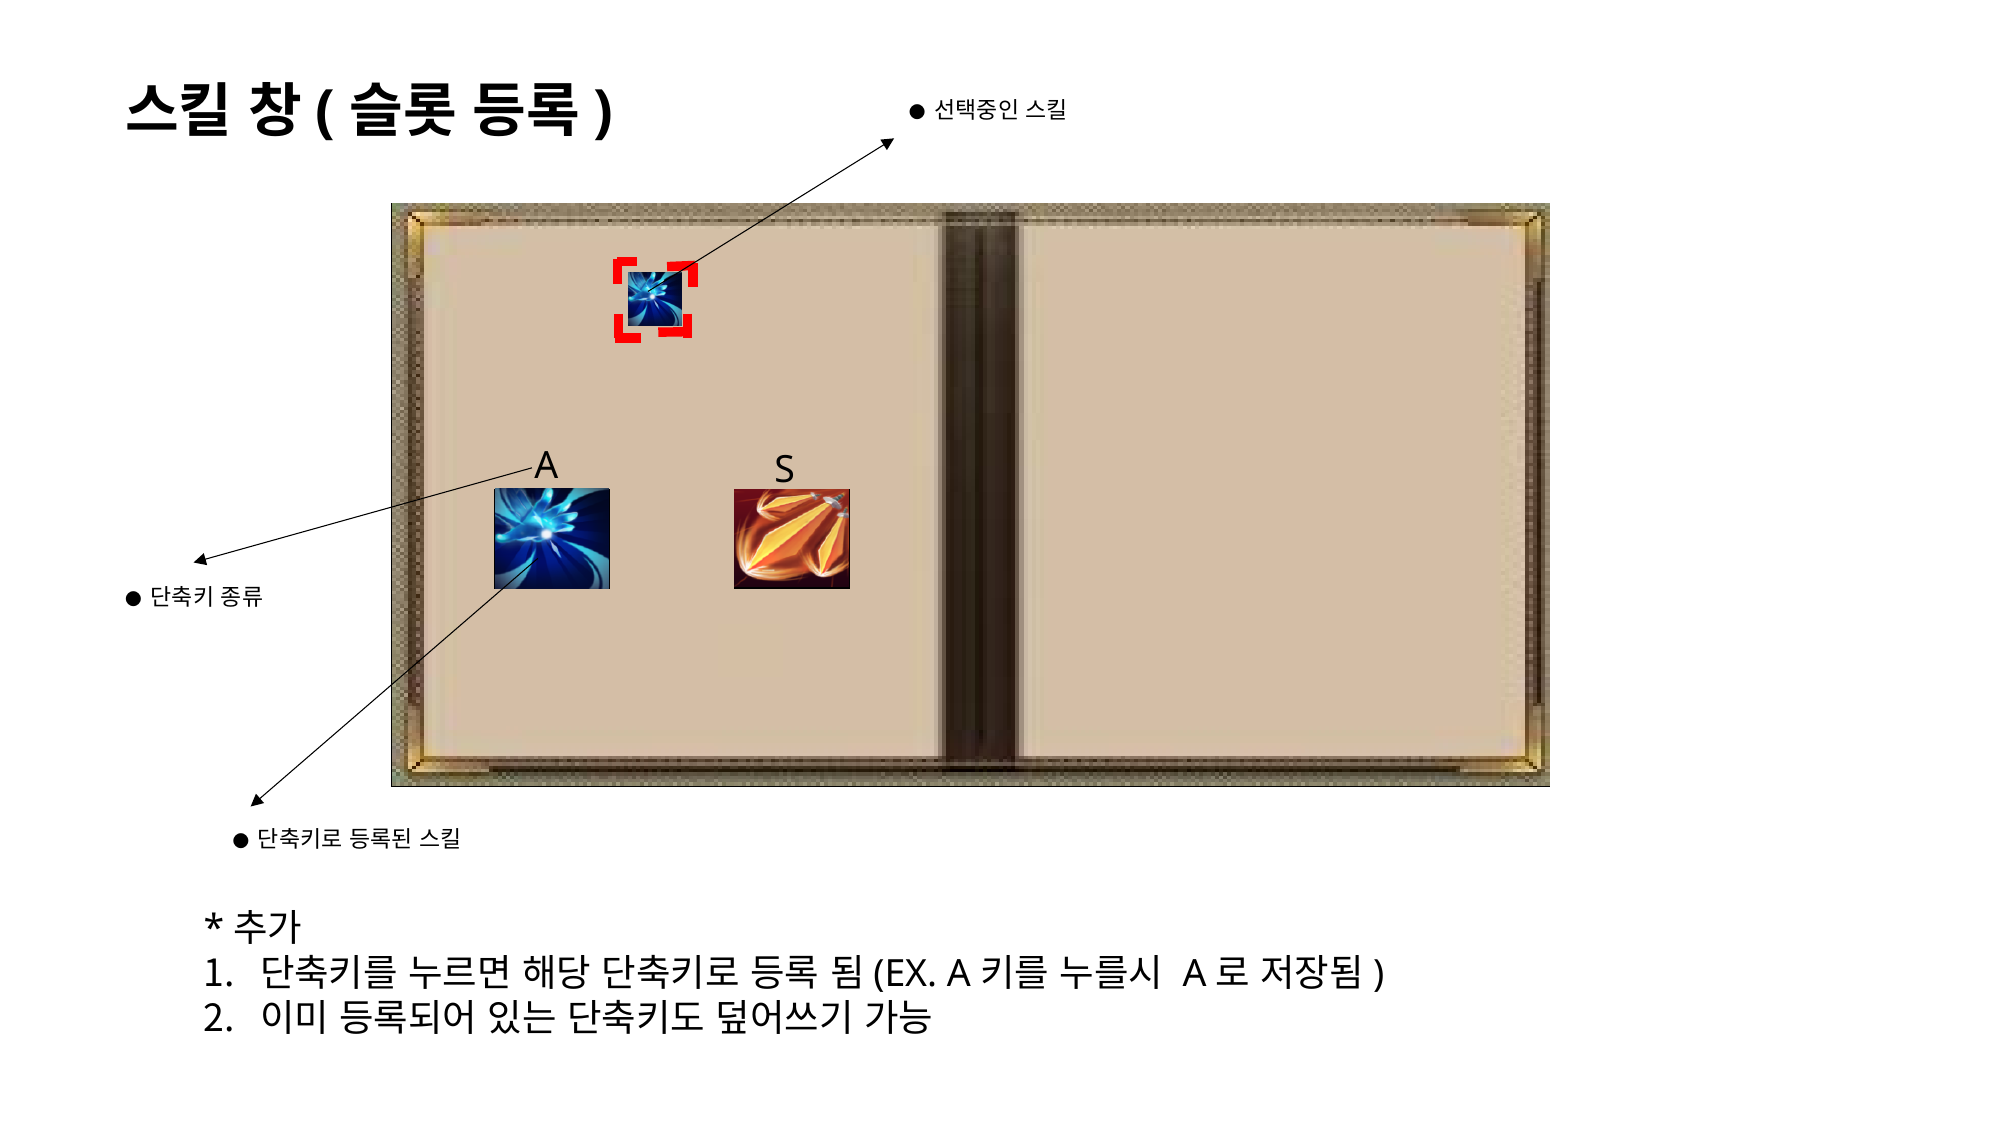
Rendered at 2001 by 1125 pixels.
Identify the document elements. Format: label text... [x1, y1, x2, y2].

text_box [647, 138, 895, 292]
text_box 스킬 창(슬롯 등록) [110, 65, 875, 151]
text_box ● 선택중인 스킬 [894, 88, 1093, 131]
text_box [193, 467, 532, 563]
text_box ● 단축키 종류 [110, 575, 250, 618]
text_box ● 단축키로 등록된 스킬 [217, 816, 520, 860]
picture [392, 203, 1550, 786]
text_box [250, 558, 538, 807]
text_box *추가 단축키를 누르면 해당 단축키로 등록 됨(EX. A키를 누를시 A로 저장됨) 이미 등록되어 있는 단축키도 덮어쓰기 가능 [188, 896, 1714, 1046]
